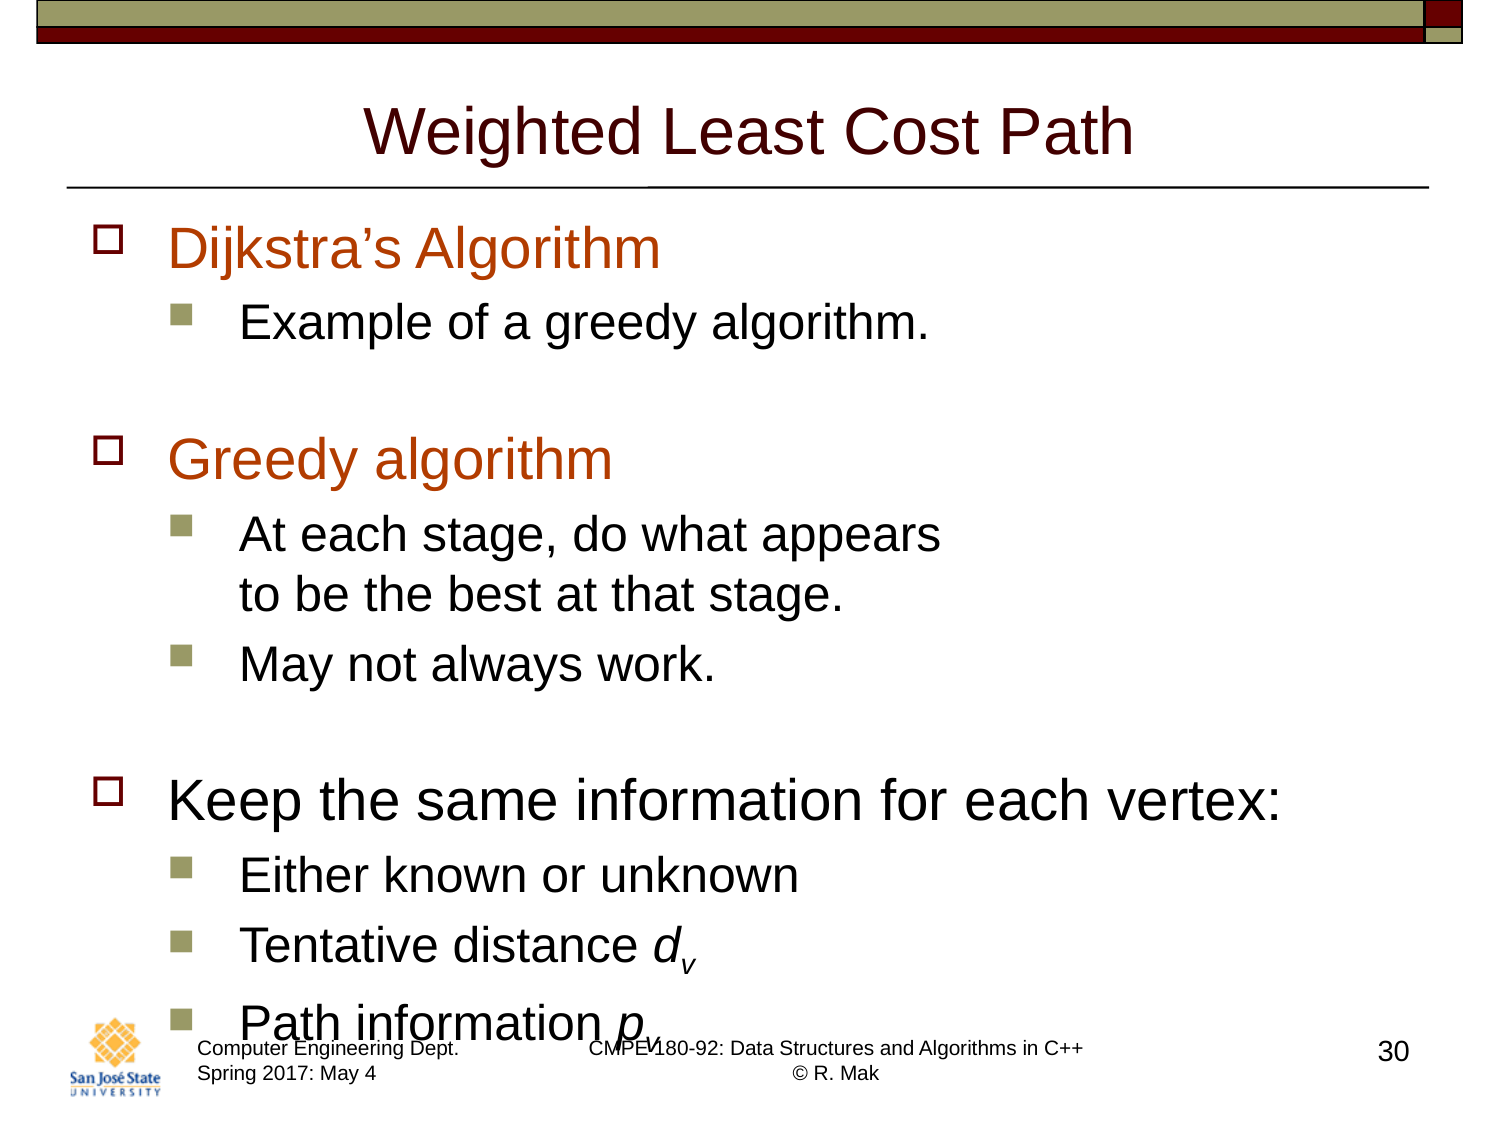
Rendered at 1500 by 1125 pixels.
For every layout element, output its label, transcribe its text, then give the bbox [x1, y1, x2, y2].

title Weighted Least Cost Path [75, 67, 1425, 175]
list Dijkstra’s Algorithm Example of a greedy algorithm. Greedy algorithm At each stage, do what appears to be the best at that stage. May not always work. Keep the same information for each vertex: Either known or unknown Tentative distance dv Path information pv [75, 202, 1425, 1018]
picture [60, 1012, 166, 1112]
slide_number 30 [1112, 1025, 1425, 1100]
